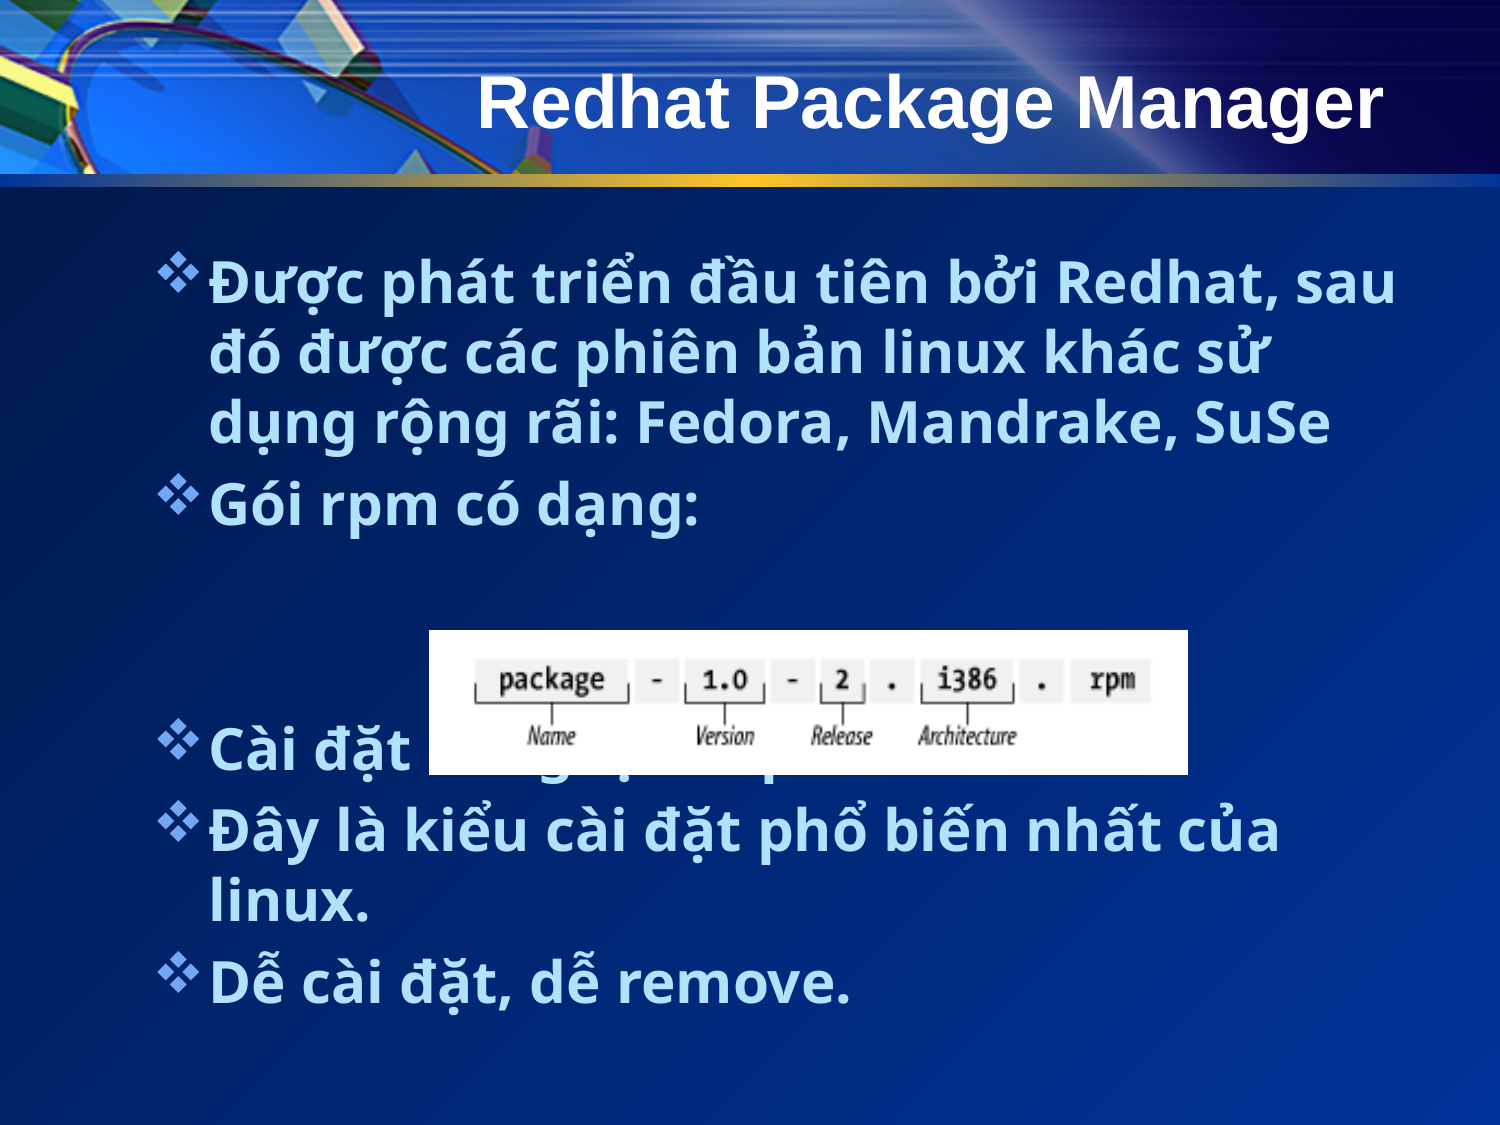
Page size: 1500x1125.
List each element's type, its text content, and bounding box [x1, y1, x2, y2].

list Được phát triển đầu tiên bởi Redhat, sau đó được các phiên bản linux khác sử dụng rộng rãi: Fedora, Mandrake, SuSe Gói rpm có dạng: Cài đặt bằng lệnh rpm. Đây là kiểu cài đặt phổ biến nhất của linux. Dễ cài đặt, dễ remove. [137, 237, 1426, 1063]
title Redhat Package Manager [162, 52, 1401, 145]
picture [0, 0, 1500, 175]
picture [429, 629, 1188, 776]
